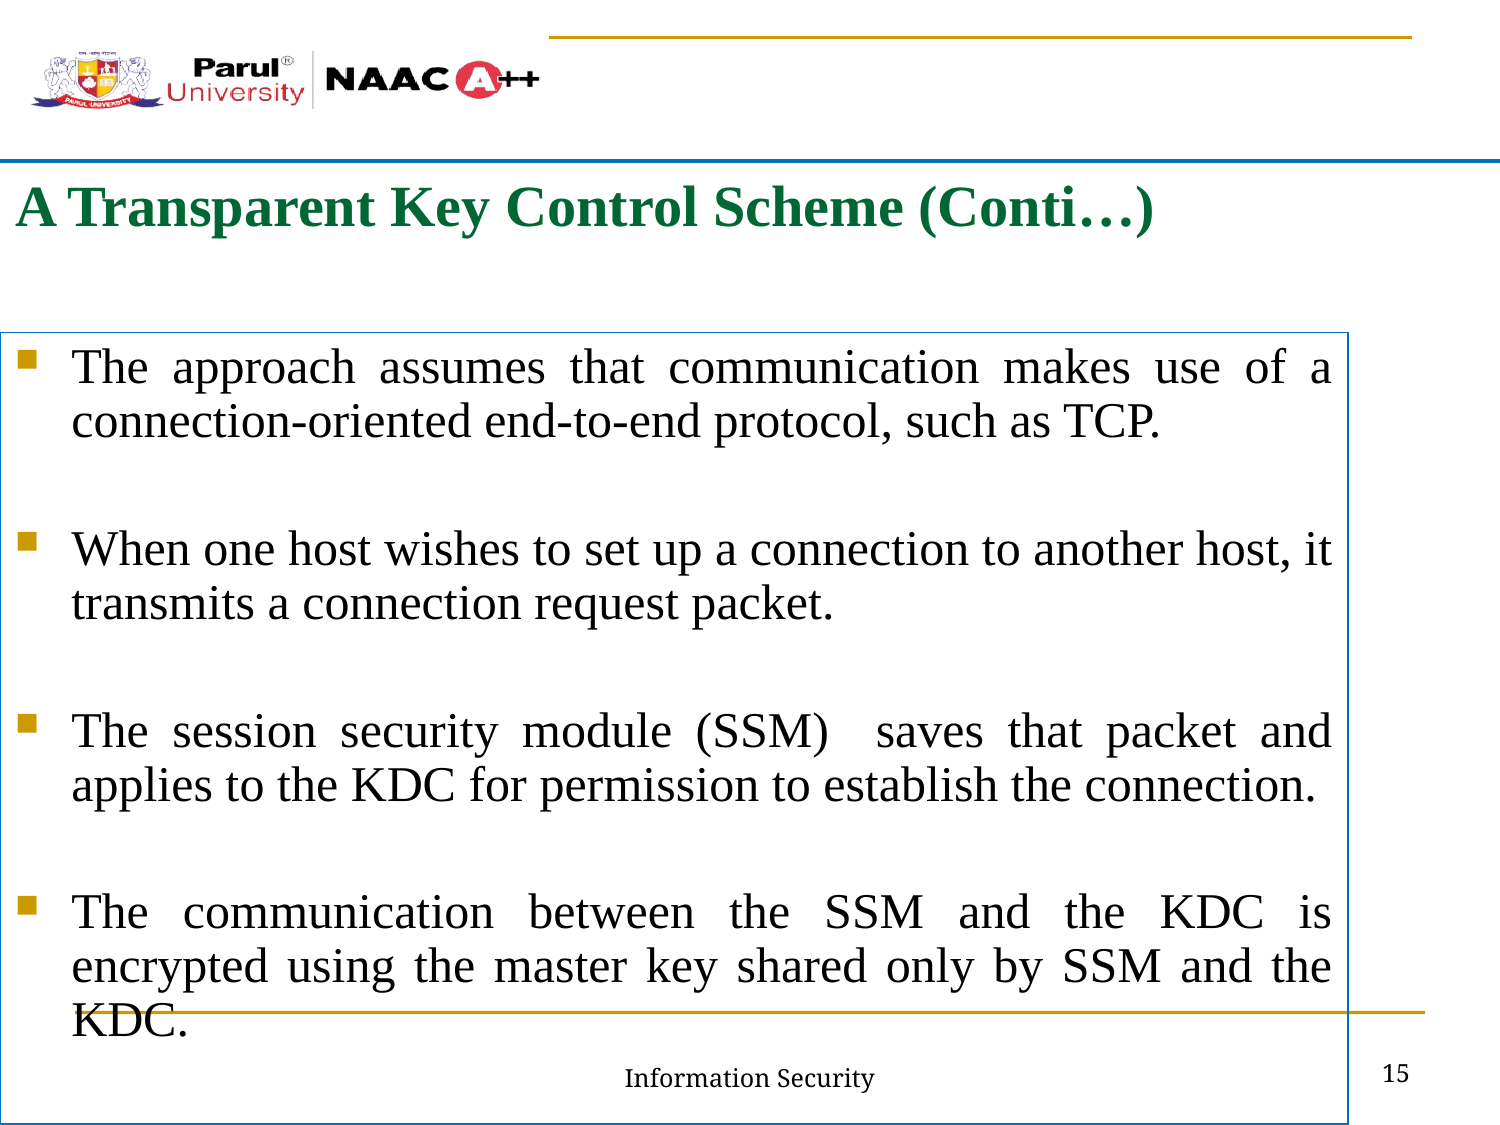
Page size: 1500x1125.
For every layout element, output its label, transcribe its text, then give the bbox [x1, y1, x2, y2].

list The approach assumes that communication makes use of a connection-oriented end-to-end protocol, such as TCP. When one host wishes to set up a connection to another host, it transmits a connection request packet. The session security module (SSM) saves that packet and applies to the KDC for permission to establish the connection. The communication between the SSM and the KDC is encrypted using the master key shared only by SSM and the KDC. [0, 332, 1349, 1125]
slide_number 15 [1349, 1023, 1426, 1100]
picture [29, 7, 549, 137]
title A Transparent Key Control Scheme (Conti…) [0, 160, 1351, 277]
